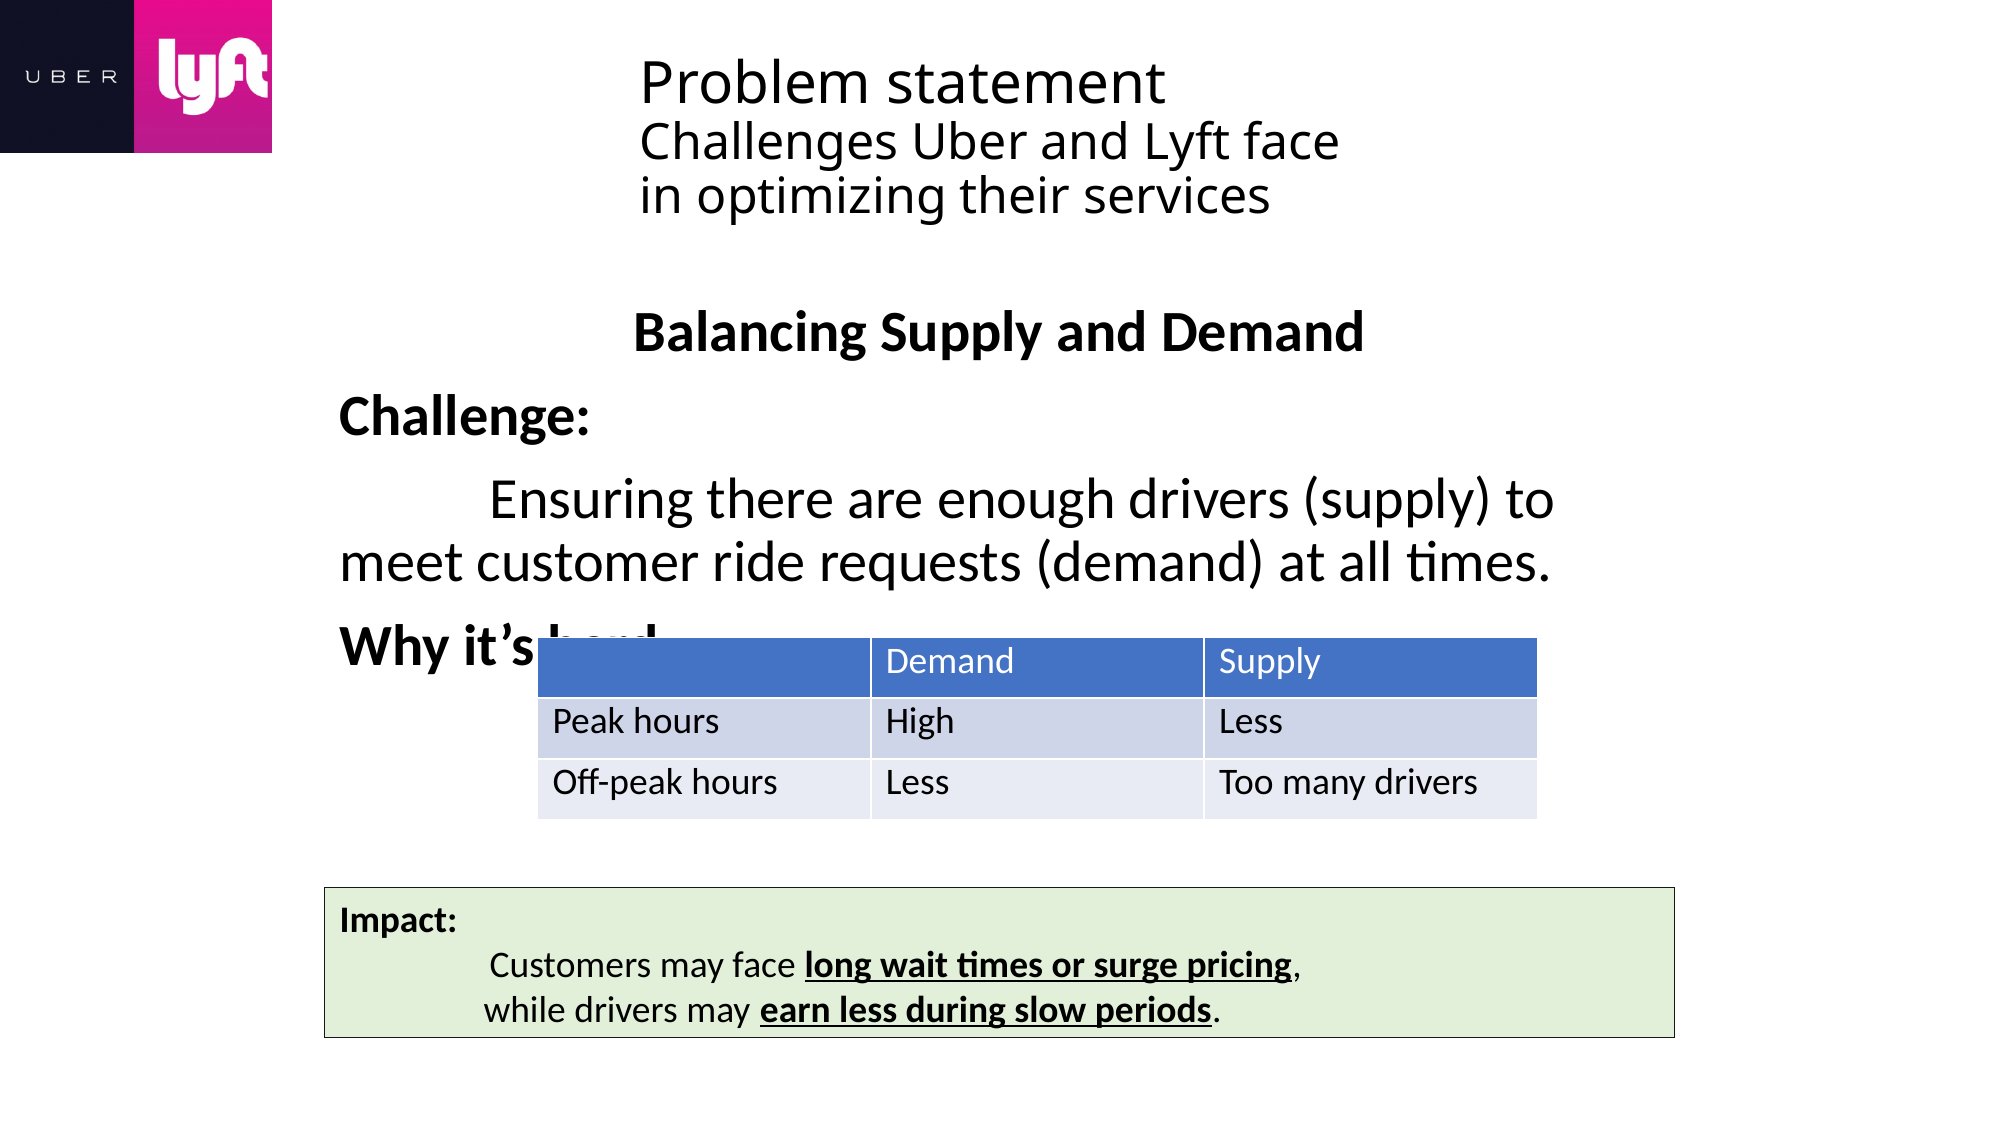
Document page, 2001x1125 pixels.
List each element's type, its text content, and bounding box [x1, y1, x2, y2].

title Problem statement Challenges Uber and Lyft face in optimizing their services [624, 45, 1675, 233]
table_cell Less [872, 760, 1203, 819]
table_cell Too many drivers [1205, 760, 1537, 819]
list Balancing Supply and Demand Challenge: Ensuring there are enough drivers (supply) to meet customer ride requests (demand) at all times. Why it’s hard: [324, 293, 1675, 850]
table_cell High [872, 699, 1203, 758]
table_cell Less [1205, 699, 1537, 758]
table_header Demand [872, 638, 1203, 697]
table_header [538, 638, 870, 697]
table_header Supply [1205, 638, 1537, 697]
picture [0, 0, 272, 153]
table_cell Off-peak hours [538, 760, 870, 819]
table_cell Peak hours [538, 699, 870, 758]
text_box Impact: Customers may face long wait times or surge pricing, while drivers may earn less during slow periods. [324, 887, 1675, 1038]
